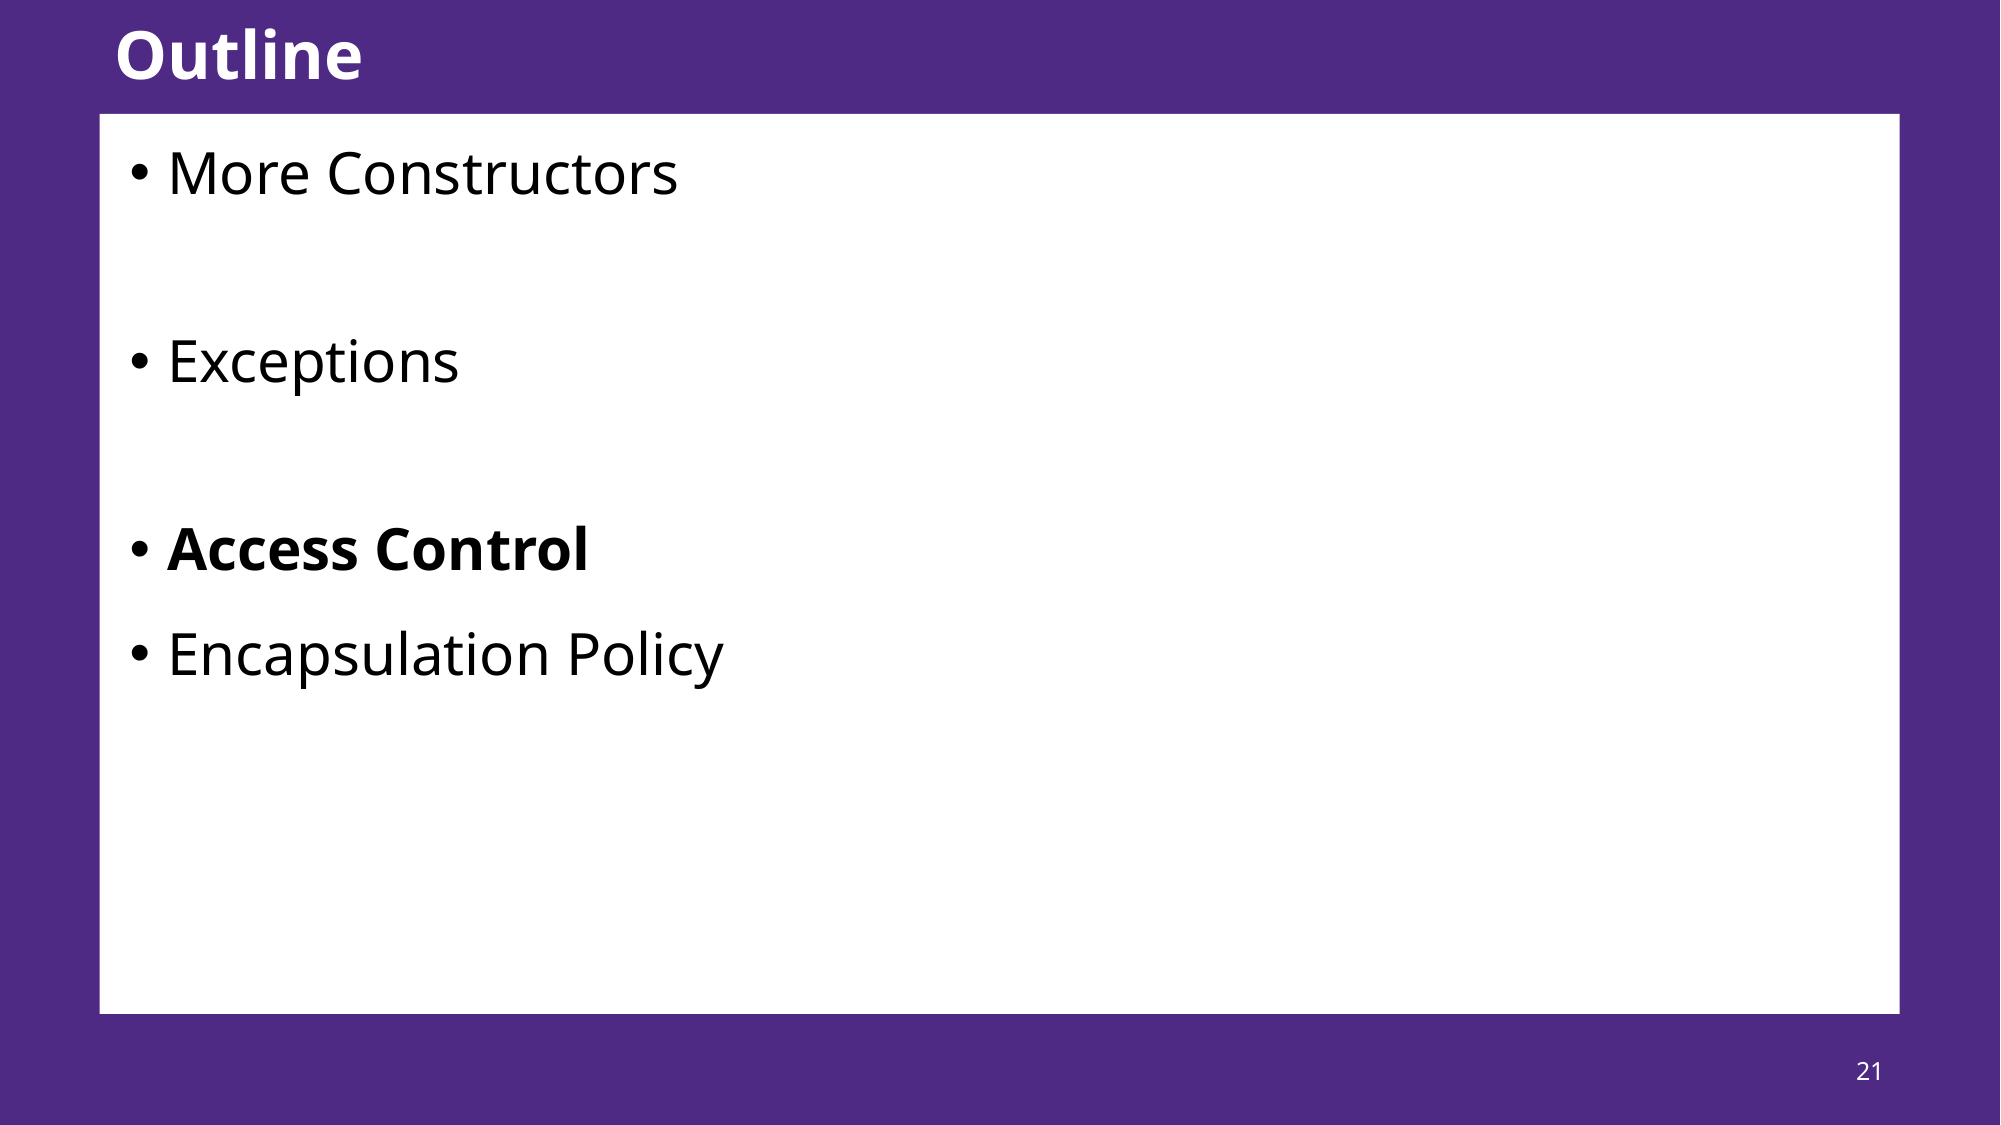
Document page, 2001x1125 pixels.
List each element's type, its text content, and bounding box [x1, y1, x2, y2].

list More Constructors Exceptions Access Control Encapsulation Policy [99, 114, 1900, 1014]
title Outline [99, 1, 1900, 114]
slide_number 21 [1749, 1042, 1900, 1103]
